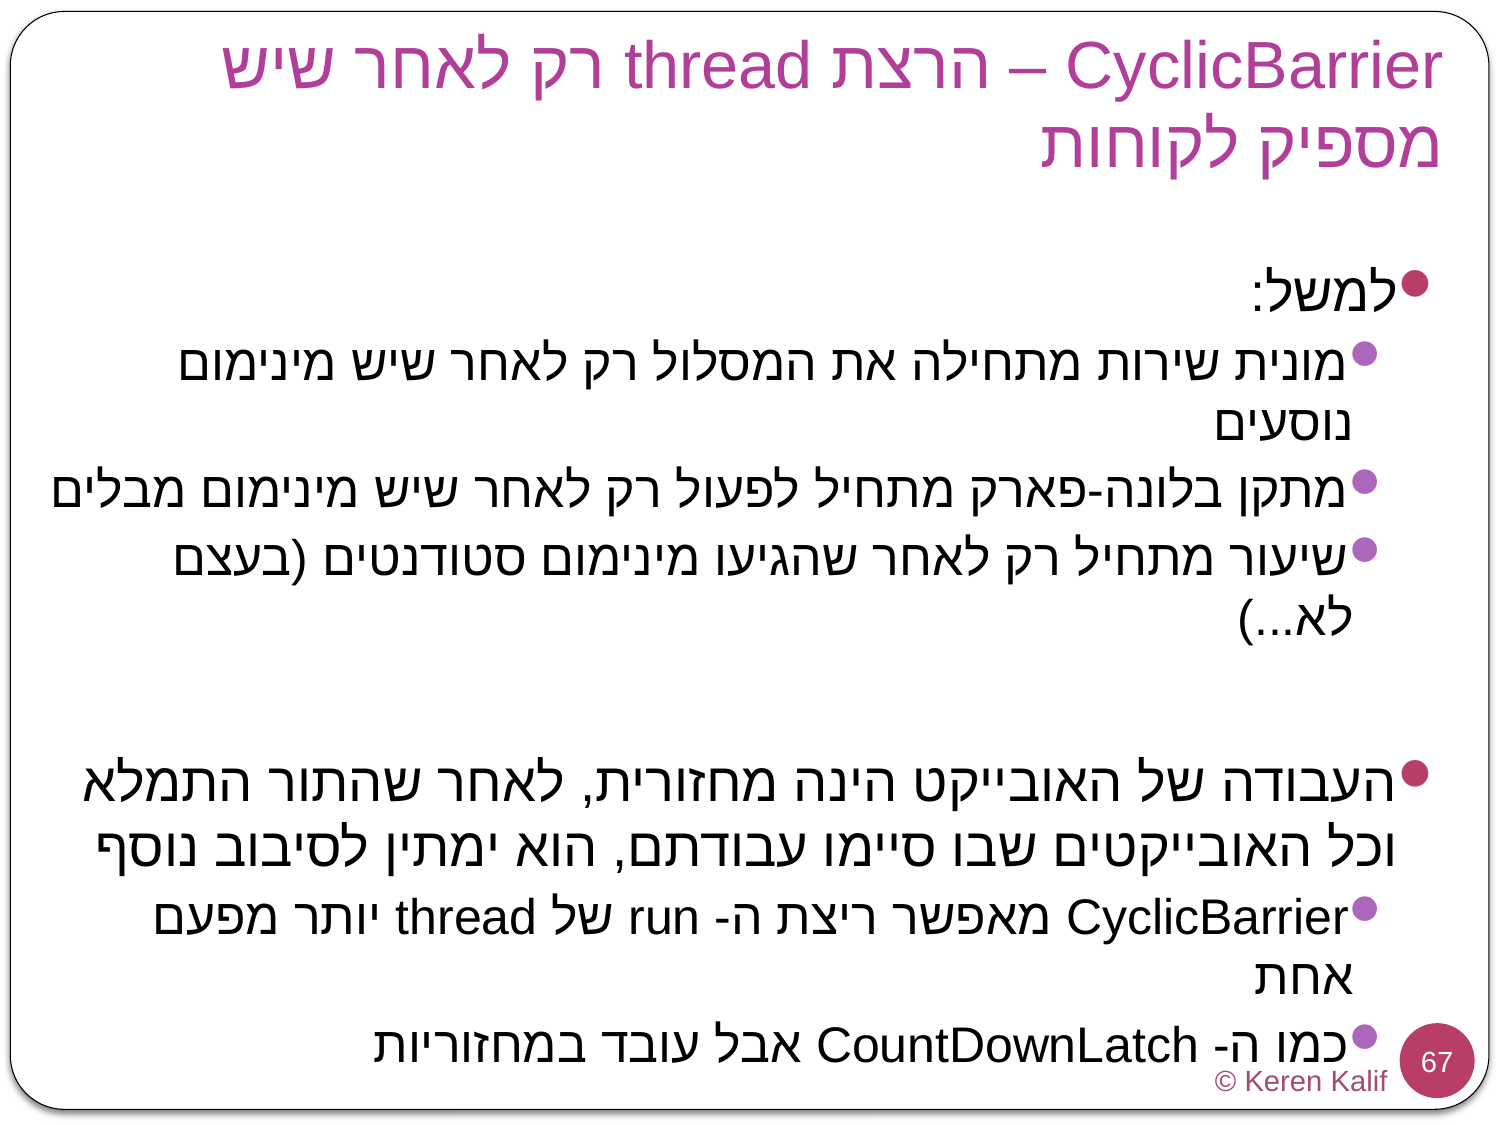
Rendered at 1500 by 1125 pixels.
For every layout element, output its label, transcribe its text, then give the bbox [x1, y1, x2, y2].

list למשל: מונית שירות מתחילה את המסלול רק לאחר שיש מינימום נוסעים מתקן בלונה-פארק מתחיל לפעול רק לאחר שיש מינימום מבלים שיעור מתחיל רק לאחר שהגיעו מינימום סטודנטים (בעצם לא...) העבודה של האובייקט הינה מחזורית, לאחר שהתור התמלא וכל האובייקטים שבו סיימו עבודתם, הוא ימתין לסיבוב נוסף CyclicBarrier מאפשר ריצת ה- run של thread יותר מפעם אחת כמו ה- CountDownLatch אבל עובד במחזוריות [29, 172, 1460, 1071]
title CyclicBarrier – הרצת thread רק לאחר שיש מספיק לקוחות [29, 80, 1460, 172]
